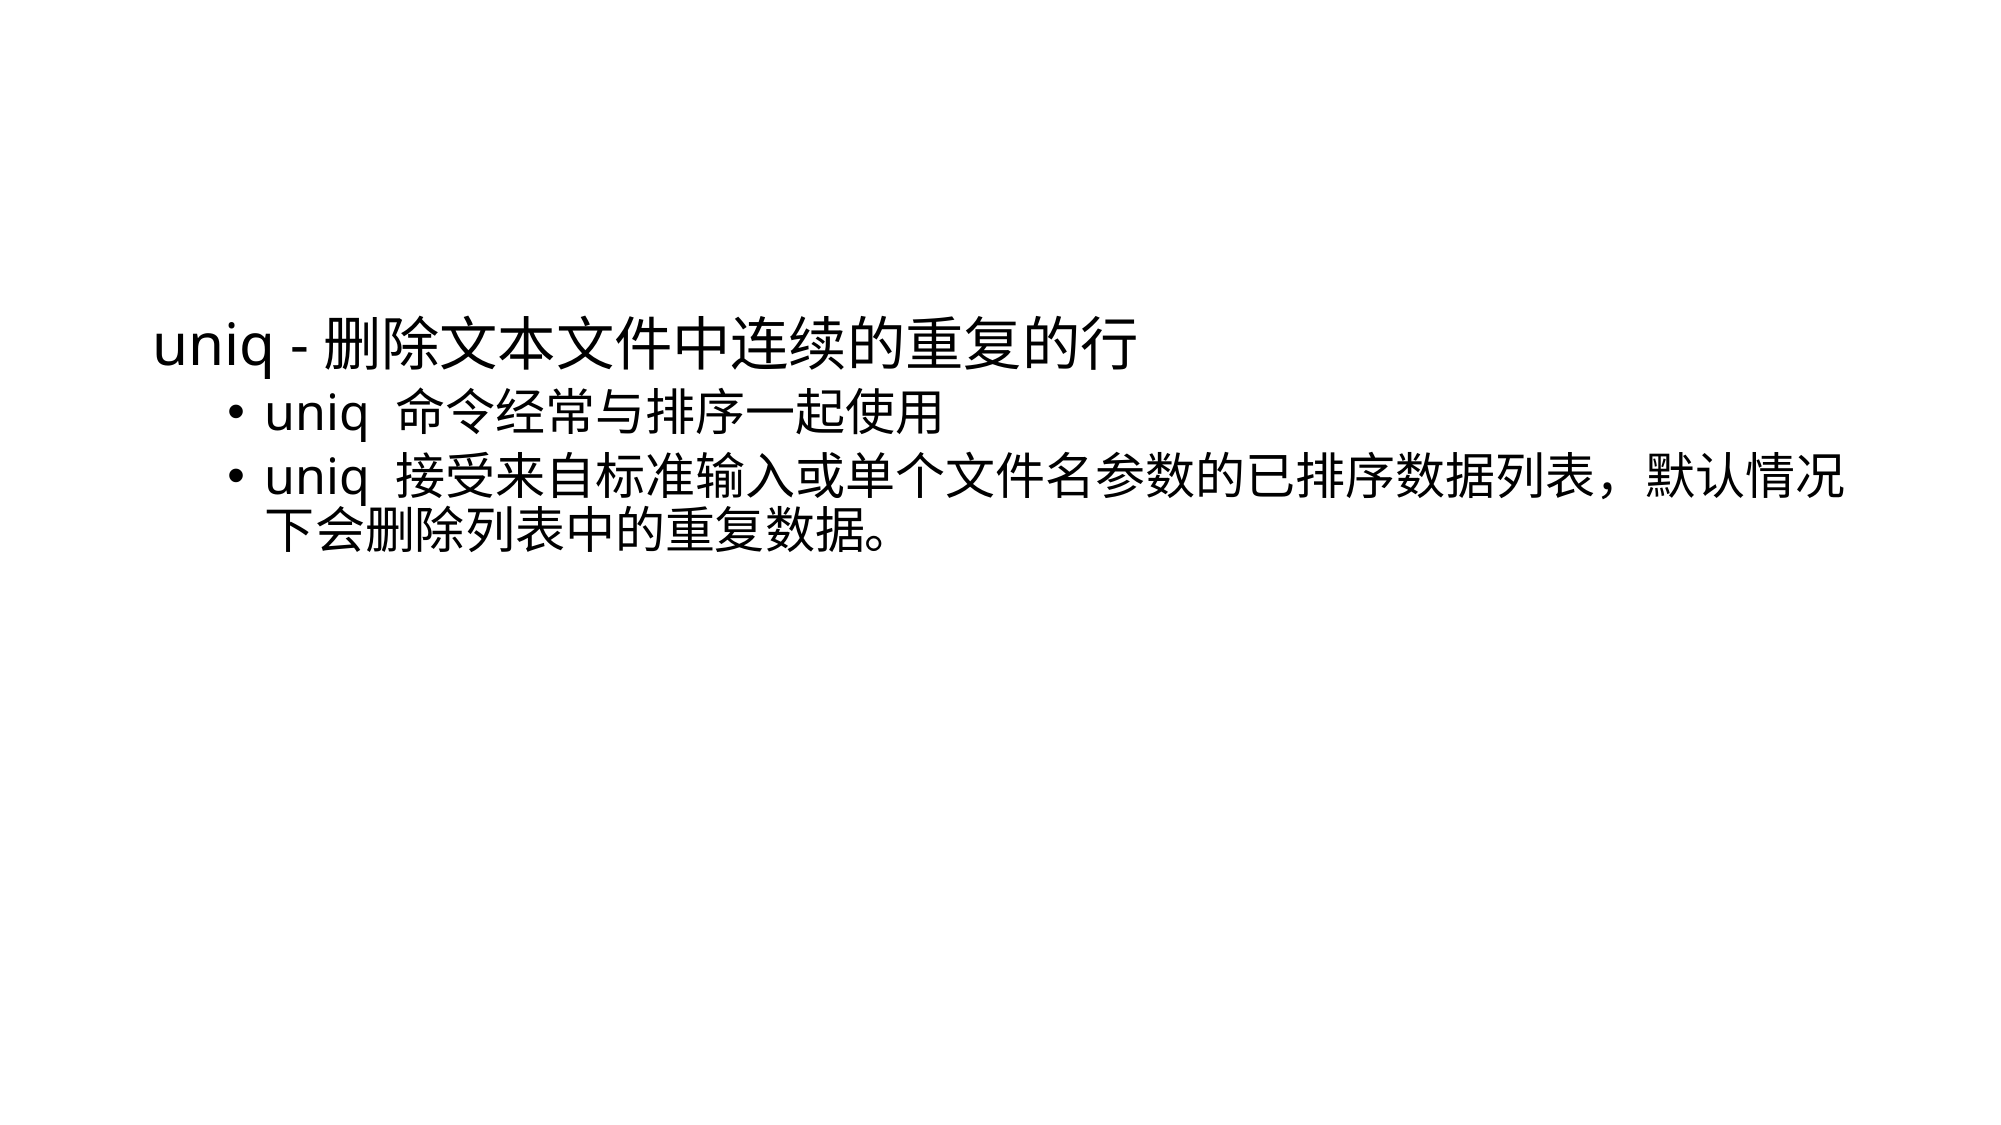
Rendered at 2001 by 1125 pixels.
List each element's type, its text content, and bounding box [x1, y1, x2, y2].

list uniq -删除文本文件中连续的重复的行 uniq 命令经常与排序一起使用 uniq 接受来自标准输入或单个文件名参数的已排序数据列表，默认情况下会删除列表中的重复数据。 [137, 299, 1863, 1014]
